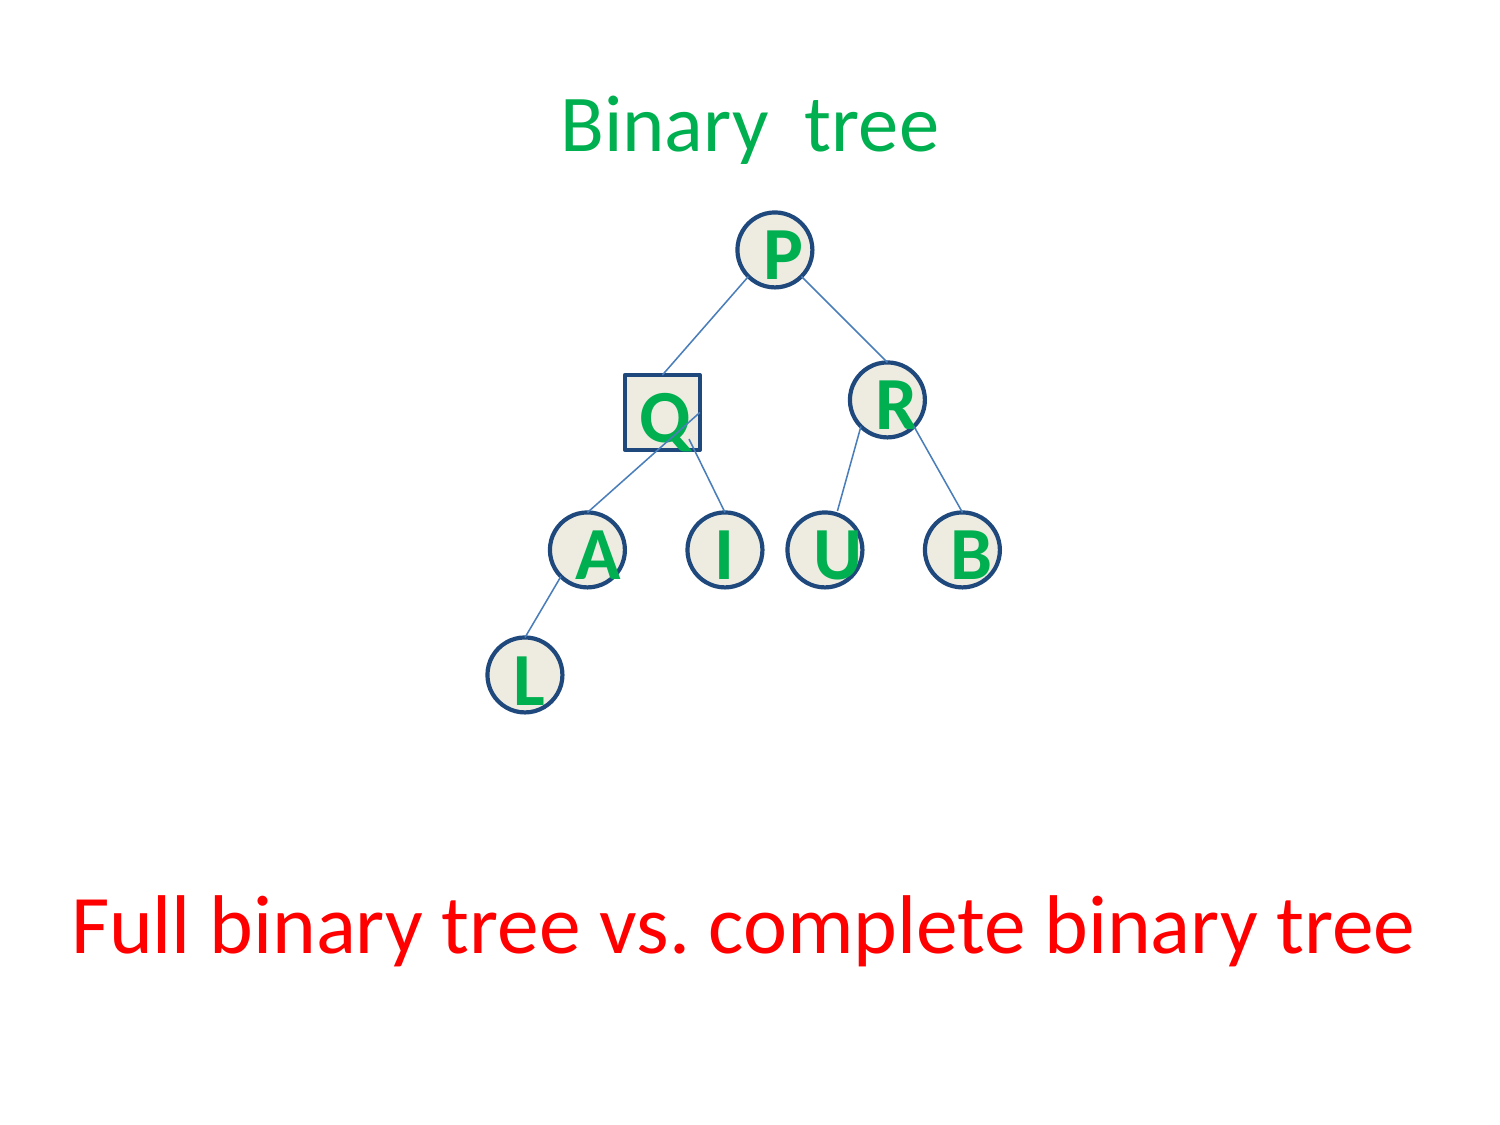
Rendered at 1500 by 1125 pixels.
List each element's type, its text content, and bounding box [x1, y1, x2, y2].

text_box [655, 282, 755, 369]
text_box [574, 451, 649, 501]
text_box A [547, 510, 628, 590]
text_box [806, 456, 889, 481]
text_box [512, 588, 574, 626]
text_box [669, 457, 744, 494]
text_box R [847, 360, 928, 440]
text_box B [922, 510, 1003, 590]
text_box U [785, 510, 865, 590]
text_box Full binary tree vs. complete binary tree [0, 862, 1475, 978]
text_box I [685, 510, 765, 590]
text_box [801, 276, 888, 363]
subtitle Q [623, 373, 702, 452]
text_box L [485, 635, 565, 715]
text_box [894, 445, 982, 494]
title Binary tree [112, 62, 1388, 175]
text_box P [735, 210, 815, 290]
